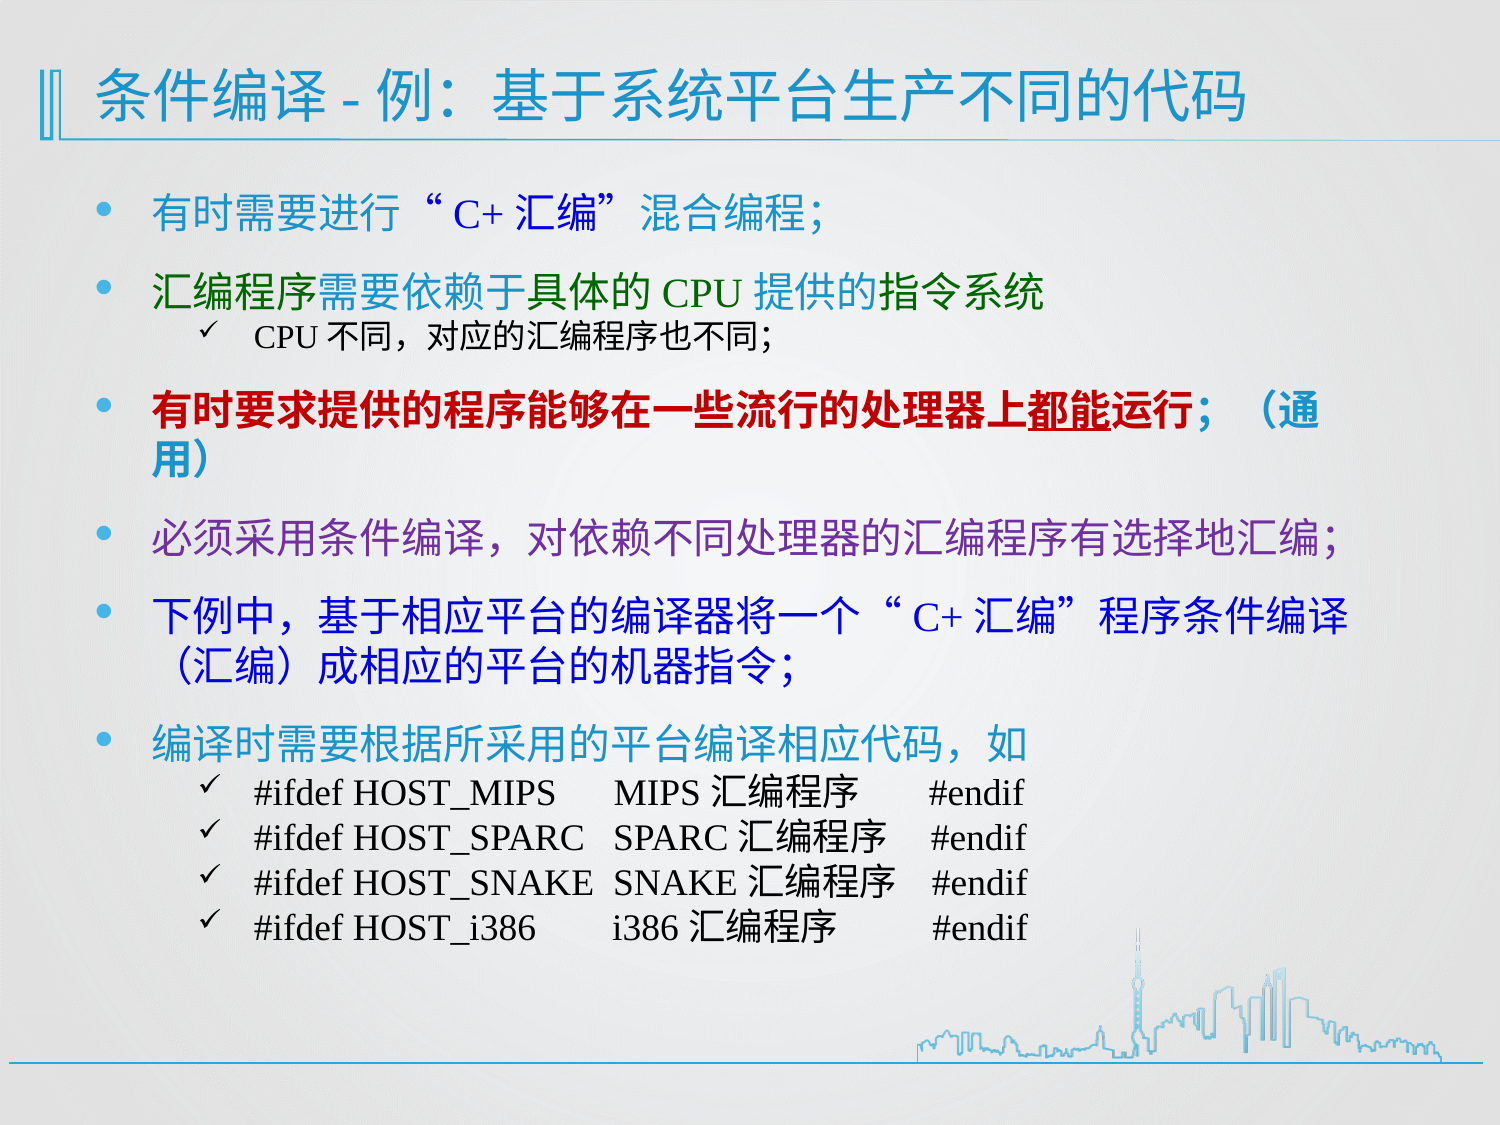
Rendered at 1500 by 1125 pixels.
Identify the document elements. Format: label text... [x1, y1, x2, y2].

picture [0, 0, 1500, 1125]
title 条件编译-例：基于系统平台生产不同的代码 [79, 41, 1407, 138]
list 有时需要进行“C+汇编”混合编程； 汇编程序需要依赖于具体的CPU提供的指令系统 CPU不同，对应的汇编程序也不同； 有时要求提供的程序能够在一些流行的处理器上都能运行；（通用） 必须采用条件编译，对依赖不同处理器的汇编程序有选择地汇编； 下例中，基于相应平台的编译器将一个“C+汇编”程序条件编译（汇编）成相应的平台的机器指令； 编译时需要根据所采用的平台编译相应代码，如 #ifdef HOST_MIPS MIPS汇编程序 #endif #ifdef HOST_SPARC SPARC汇编程序 #endif #ifdef HOST_SNAKE SNAKE汇编程序 #endif #ifdef HOST_i386 i386汇编程序 #endif [79, 179, 1407, 1057]
